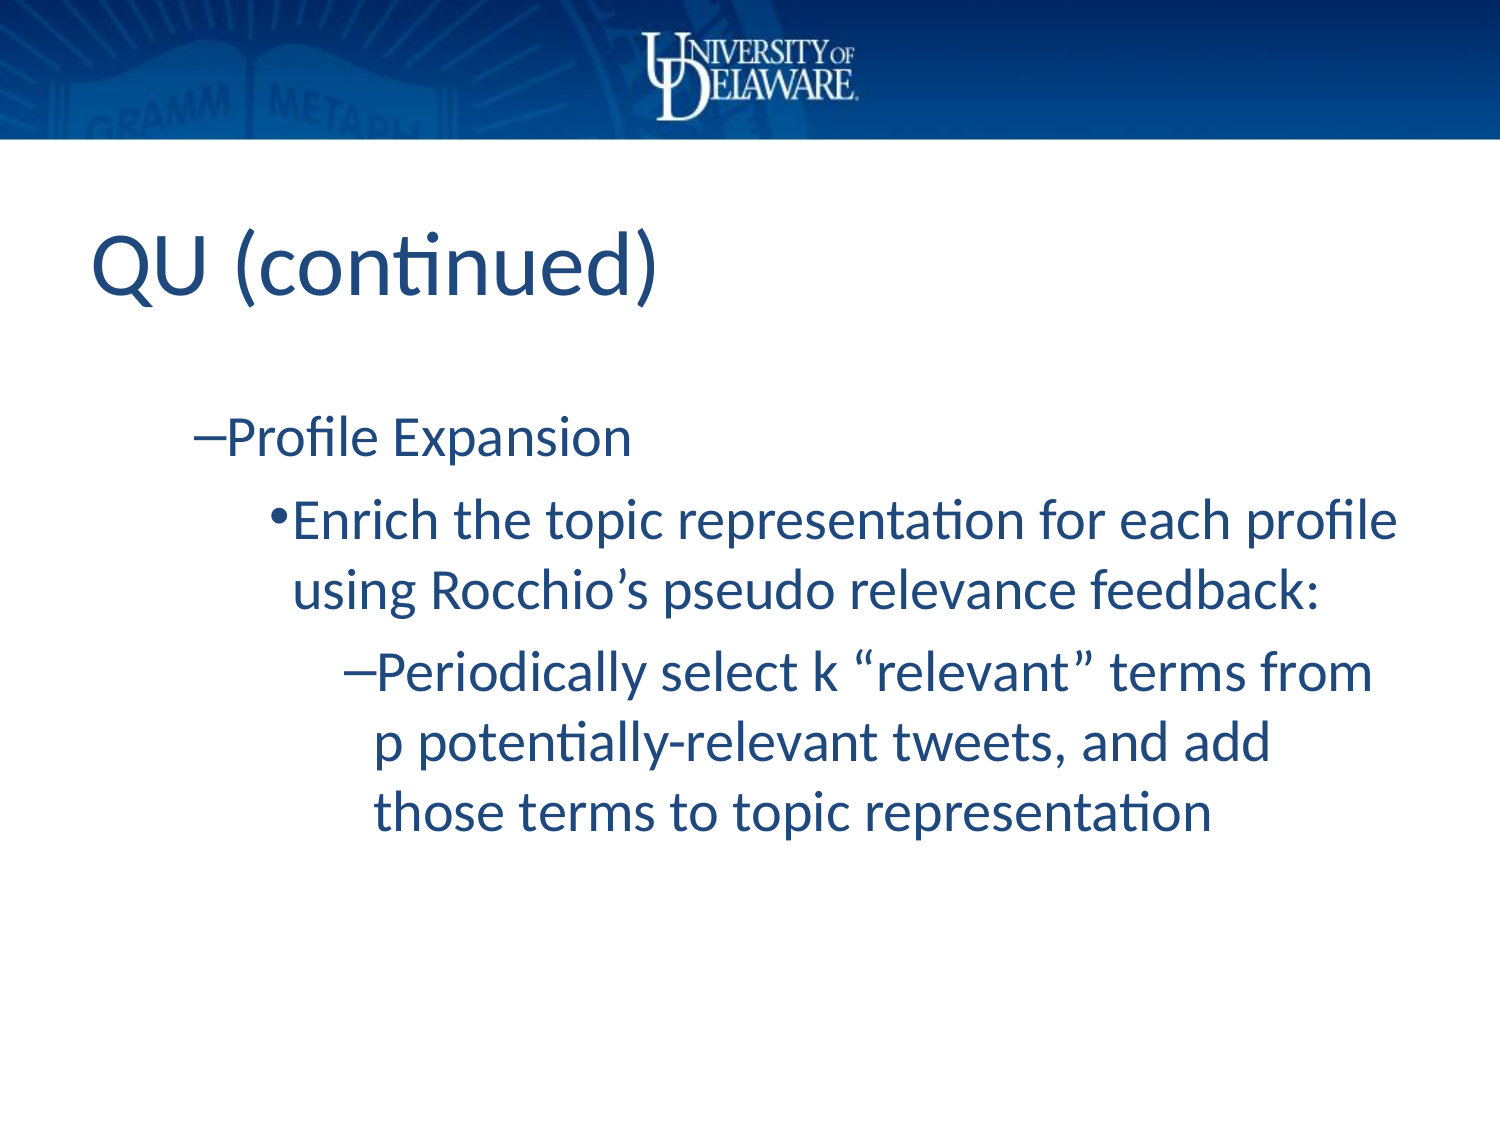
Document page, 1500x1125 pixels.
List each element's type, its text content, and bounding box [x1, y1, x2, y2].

title QU (continued) [75, 133, 1425, 383]
picture [0, 0, 1500, 1125]
list Profile Expansion Enrich the topic representation for each profile using Rocchio’s pseudo relevance feedback: Periodically select k “relevant” terms from p potentially-relevant tweets, and add those terms to topic representation [75, 383, 1425, 1125]
